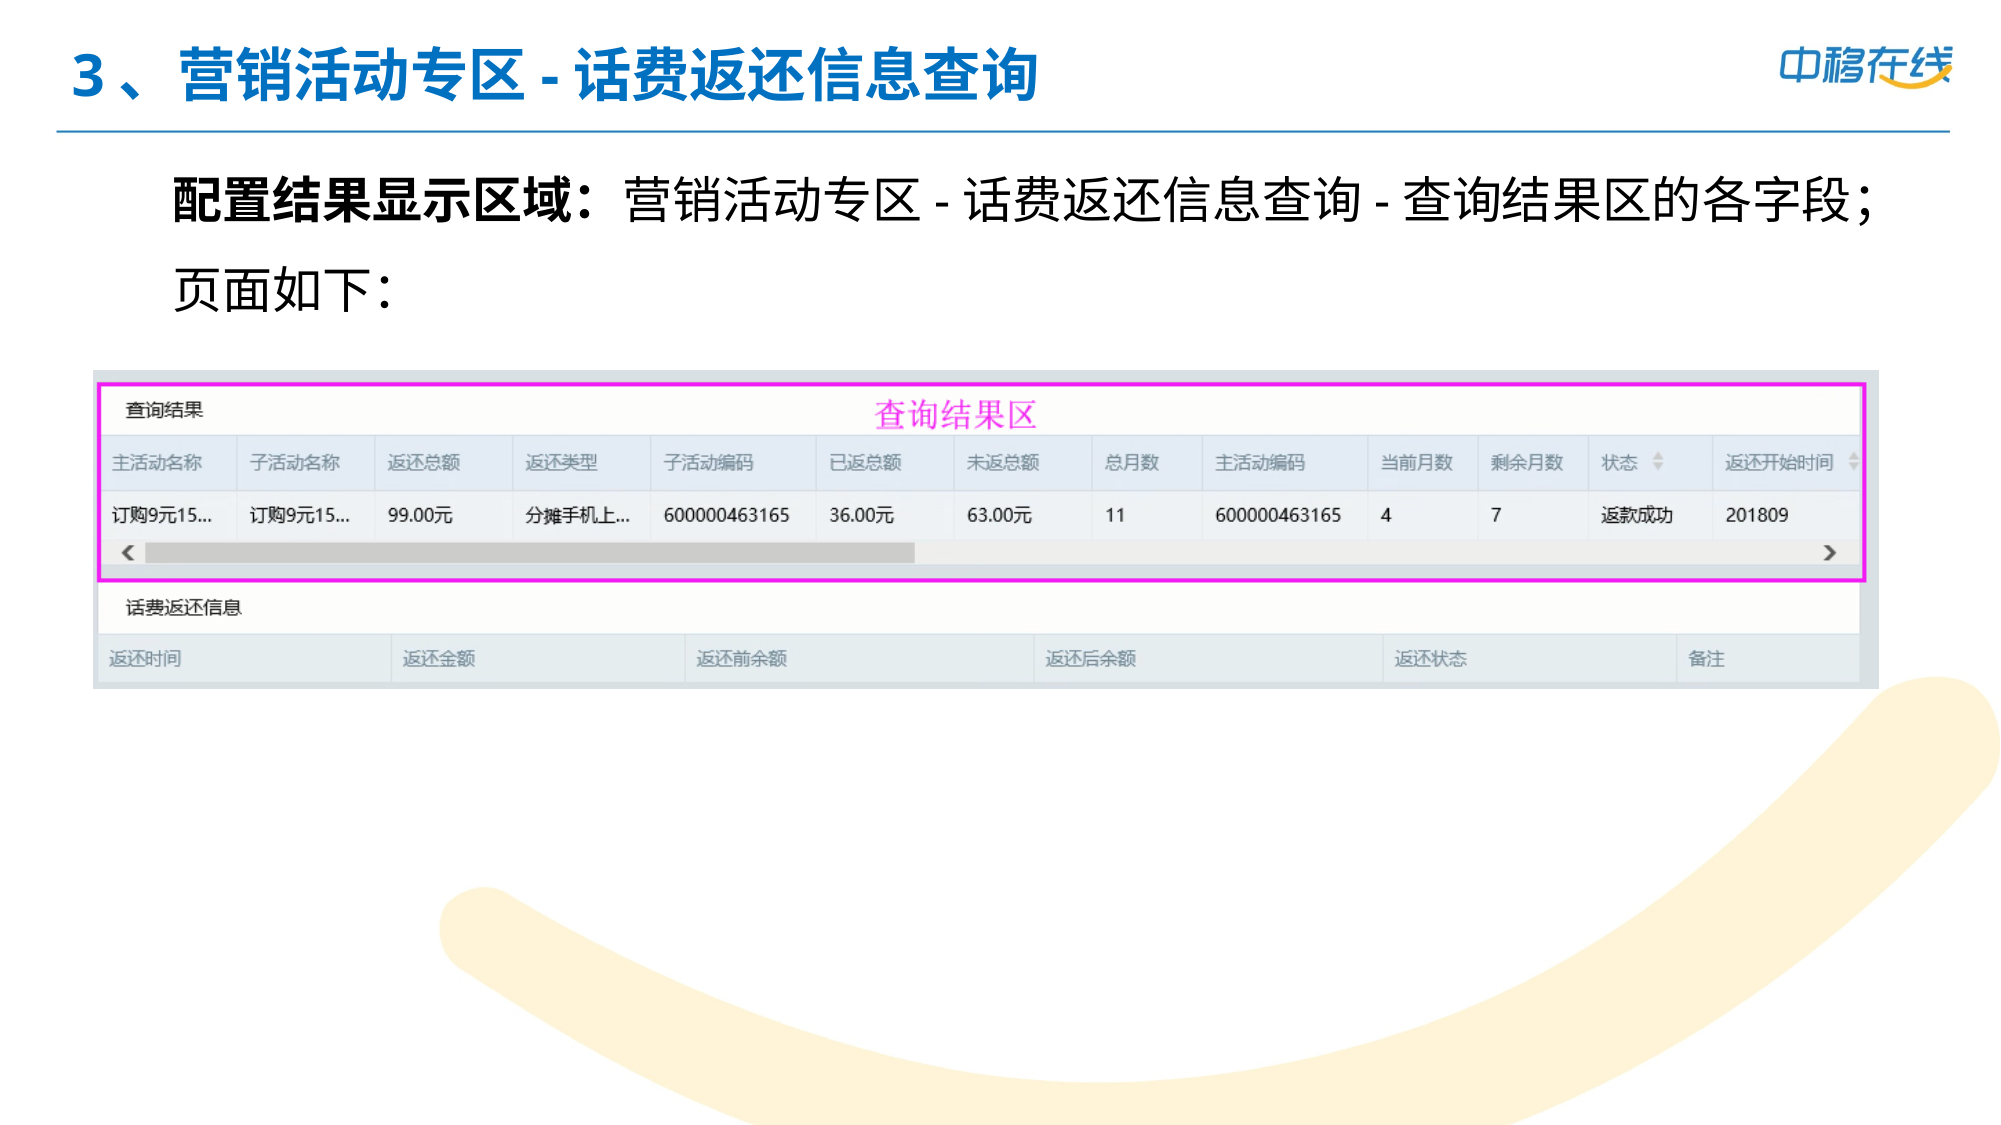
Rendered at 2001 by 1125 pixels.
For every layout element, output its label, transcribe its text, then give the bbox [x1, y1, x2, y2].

text_box 配置结果显示区域：营销活动专区-话费返还信息查询-查询结果区的各字段； 页面如下： [75, 131, 1944, 326]
title 3、营销活动专区-话费返还信息查询 [56, 30, 1765, 124]
picture [0, 0, 2000, 1125]
